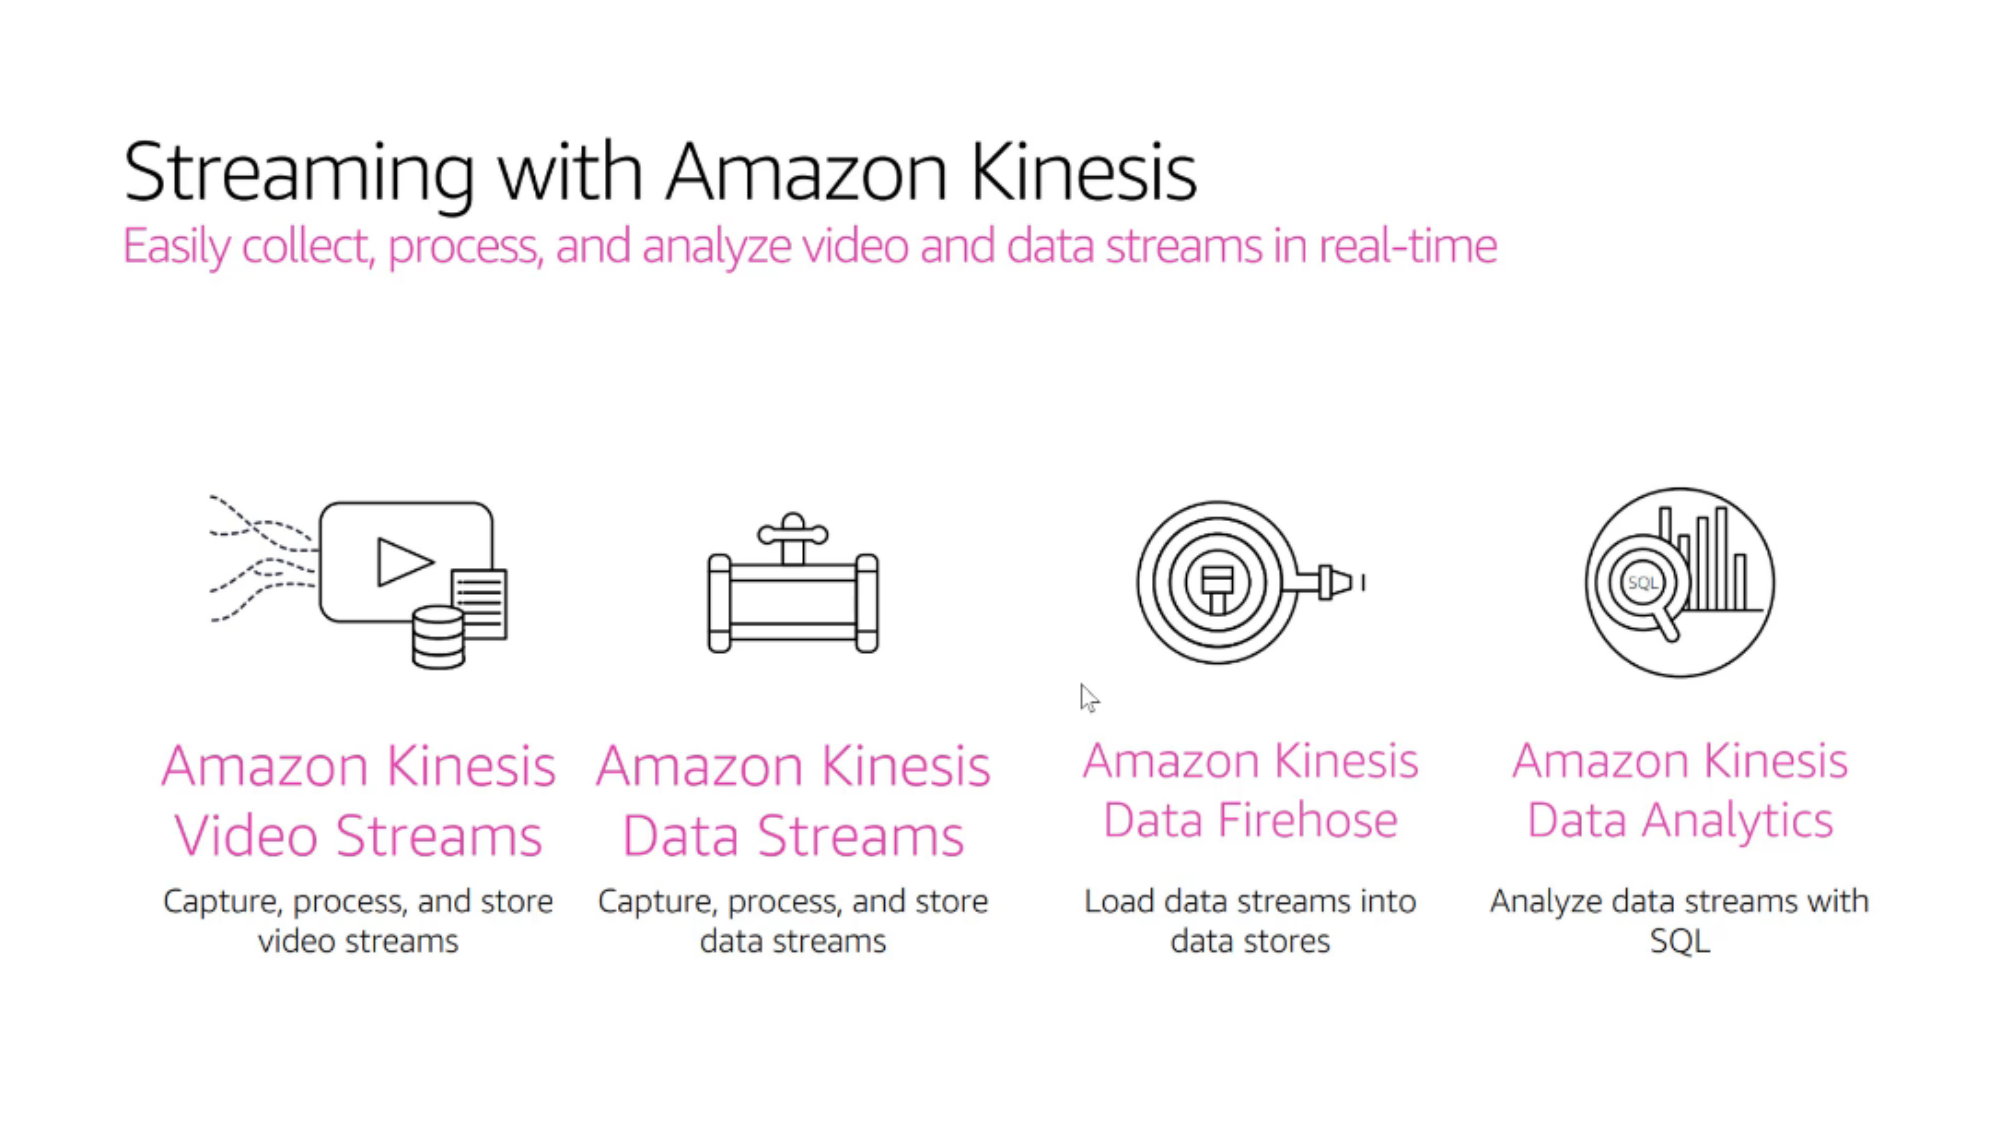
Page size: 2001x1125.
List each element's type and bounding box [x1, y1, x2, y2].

picture [105, 117, 1895, 1008]
